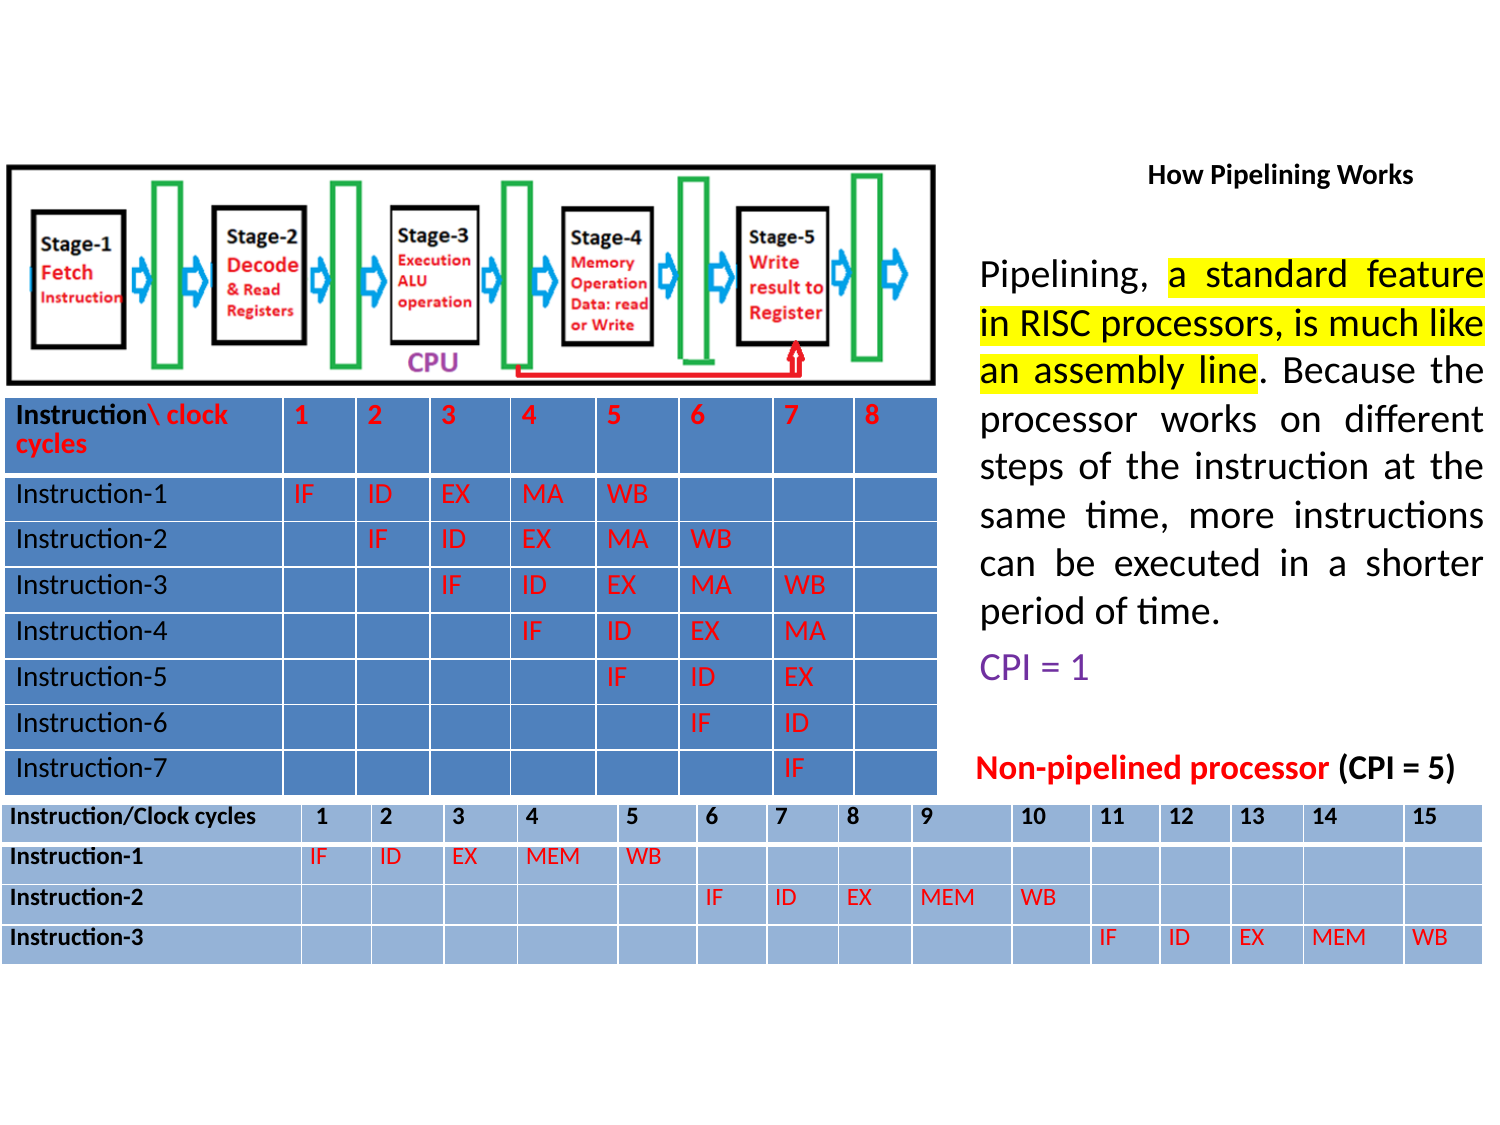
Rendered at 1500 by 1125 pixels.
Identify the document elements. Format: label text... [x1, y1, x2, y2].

table_cell WB [1405, 926, 1482, 964]
table_cell ID [774, 705, 853, 749]
table_cell EX [774, 660, 853, 704]
table_cell [357, 705, 429, 749]
table_cell ID [431, 522, 510, 566]
table_cell [1161, 847, 1230, 884]
table_header 5 [619, 805, 696, 842]
table_cell IF [680, 705, 772, 749]
table_cell [511, 705, 595, 749]
table_header 14 [1304, 805, 1403, 842]
table_cell [855, 705, 937, 749]
table_cell ID [680, 660, 772, 704]
table_cell Instruction-3 [5, 568, 282, 612]
table_cell [431, 705, 510, 749]
table_cell MEM [1304, 926, 1403, 964]
table_cell IF [511, 614, 595, 658]
table_cell [698, 847, 766, 884]
table_header 8 [839, 805, 911, 842]
table_cell EX [597, 568, 678, 612]
table_cell Instruction-6 [5, 705, 282, 749]
table_header 11 [1092, 805, 1159, 842]
table_header 4 [511, 403, 595, 473]
table_cell IF [774, 751, 853, 795]
table_header 1 [302, 805, 371, 842]
table_cell [597, 705, 678, 749]
table_header 12 [1161, 805, 1230, 842]
table_cell [284, 751, 355, 795]
table_header 7 [768, 805, 838, 842]
table_cell [1013, 847, 1090, 884]
table_cell [913, 847, 1011, 884]
table_header 7 [774, 403, 853, 473]
table_cell WB [619, 847, 696, 884]
table_header 3 [445, 805, 517, 842]
table_cell [855, 751, 937, 795]
table_cell [1304, 885, 1403, 924]
table_cell ID [597, 614, 678, 658]
table_header Instruction/Clock cycles [2, 805, 301, 842]
table_cell [1092, 885, 1159, 924]
table_cell IF [284, 478, 355, 521]
table_cell [1232, 847, 1303, 884]
table_header 6 [680, 403, 772, 473]
table_cell [619, 885, 696, 924]
table_cell Instruction-2 [5, 522, 282, 566]
table_cell [445, 885, 517, 924]
table_cell [619, 926, 696, 964]
table_cell [357, 751, 429, 795]
table_cell ID [511, 568, 595, 612]
table_cell WB [680, 522, 772, 566]
table_cell [372, 885, 443, 924]
table_cell [1161, 885, 1230, 924]
table_header 15 [1405, 805, 1482, 842]
table_cell EX [511, 522, 595, 566]
table_cell Instruction-3 [2, 926, 301, 964]
table_cell IF [698, 885, 766, 924]
table_header 2 [372, 805, 443, 842]
table_cell [680, 478, 772, 521]
table_cell MEM [913, 885, 1011, 924]
table_cell IF [1092, 926, 1159, 964]
table_cell Instruction-7 [5, 751, 282, 795]
table_cell WB [774, 568, 853, 612]
table_cell [284, 614, 355, 658]
table_cell Instruction-2 [2, 885, 301, 924]
table_cell [431, 660, 510, 704]
table_cell EX [431, 478, 510, 521]
table_cell IF [431, 568, 510, 612]
table_cell MA [680, 568, 772, 612]
table_cell [357, 568, 429, 612]
table_cell [284, 660, 355, 704]
table_cell [855, 478, 937, 521]
table_cell [1013, 926, 1090, 964]
table_cell [839, 847, 911, 884]
table_cell [431, 751, 510, 795]
table_cell Instruction-5 [5, 660, 282, 704]
table_cell Instruction-1 [2, 847, 301, 884]
table_cell [1405, 847, 1482, 884]
table_cell [855, 614, 937, 658]
table_header 1 [284, 403, 355, 473]
table_cell ID [768, 885, 838, 924]
table_header 3 [431, 403, 510, 473]
table_cell EX [839, 885, 911, 924]
table_cell [774, 522, 853, 566]
table_cell [518, 926, 617, 964]
table_cell MEM [518, 847, 617, 884]
table_header 2 [357, 403, 429, 473]
table_cell [768, 926, 838, 964]
table_cell [1232, 885, 1303, 924]
title How Pipelining Works [1079, 148, 1484, 199]
table_header 9 [913, 805, 1011, 842]
table_cell [839, 926, 911, 964]
table_header 6 [698, 805, 766, 842]
table_header 10 [1013, 805, 1090, 842]
table_cell IF [597, 660, 678, 704]
list Pipelining, a standard feature in RISC processors, is much like an assembly line. Because the processor works on different steps of the instruction at the same time, more instructions can be executed in a shorter period of time. CPI = 1 [964, 240, 1500, 704]
table_cell [1304, 847, 1403, 884]
picture [0, 151, 943, 394]
table_cell ID [372, 847, 443, 884]
table_cell [445, 926, 517, 964]
table_cell ID [357, 478, 429, 521]
table_cell [855, 568, 937, 612]
table_cell [372, 926, 443, 964]
table_cell MA [511, 478, 595, 521]
table_cell [357, 660, 429, 704]
table_cell WB [597, 478, 678, 521]
table_cell [768, 847, 838, 884]
table_cell [518, 885, 617, 924]
table_cell IF [357, 522, 429, 566]
table_cell EX [680, 614, 772, 658]
table_cell [302, 885, 371, 924]
table_cell EX [1232, 926, 1303, 964]
table_cell [284, 522, 355, 566]
table_cell [431, 614, 510, 658]
table_cell [597, 751, 678, 795]
table_header 4 [518, 805, 617, 842]
table_cell [1092, 847, 1159, 884]
table_header 8 [855, 403, 937, 473]
table_cell [698, 926, 766, 964]
table_cell [511, 751, 595, 795]
table_cell EX [445, 847, 517, 884]
table_cell [1405, 885, 1482, 924]
table_cell ID [1161, 926, 1230, 964]
table_cell IF [302, 847, 371, 884]
table_cell WB [1013, 885, 1090, 924]
table_header 5 [597, 403, 678, 473]
table_cell Instruction-1 [5, 478, 282, 521]
table_cell [774, 478, 853, 521]
table_cell [511, 660, 595, 704]
table_header 13 [1232, 805, 1303, 842]
table_cell Instruction-4 [5, 614, 282, 658]
table_cell [913, 926, 1011, 964]
table_cell [284, 705, 355, 749]
text_box Non-pipelined processor (CPI = 5) [964, 745, 1472, 796]
table_cell [284, 568, 355, 612]
table_cell [357, 614, 429, 658]
table_cell MA [774, 614, 853, 658]
table_cell [855, 660, 937, 704]
table_cell MA [597, 522, 678, 566]
table_cell [855, 522, 937, 566]
table_cell [302, 926, 371, 964]
table_header Instruction\ clock cycles [5, 403, 282, 473]
table_cell [680, 751, 772, 795]
